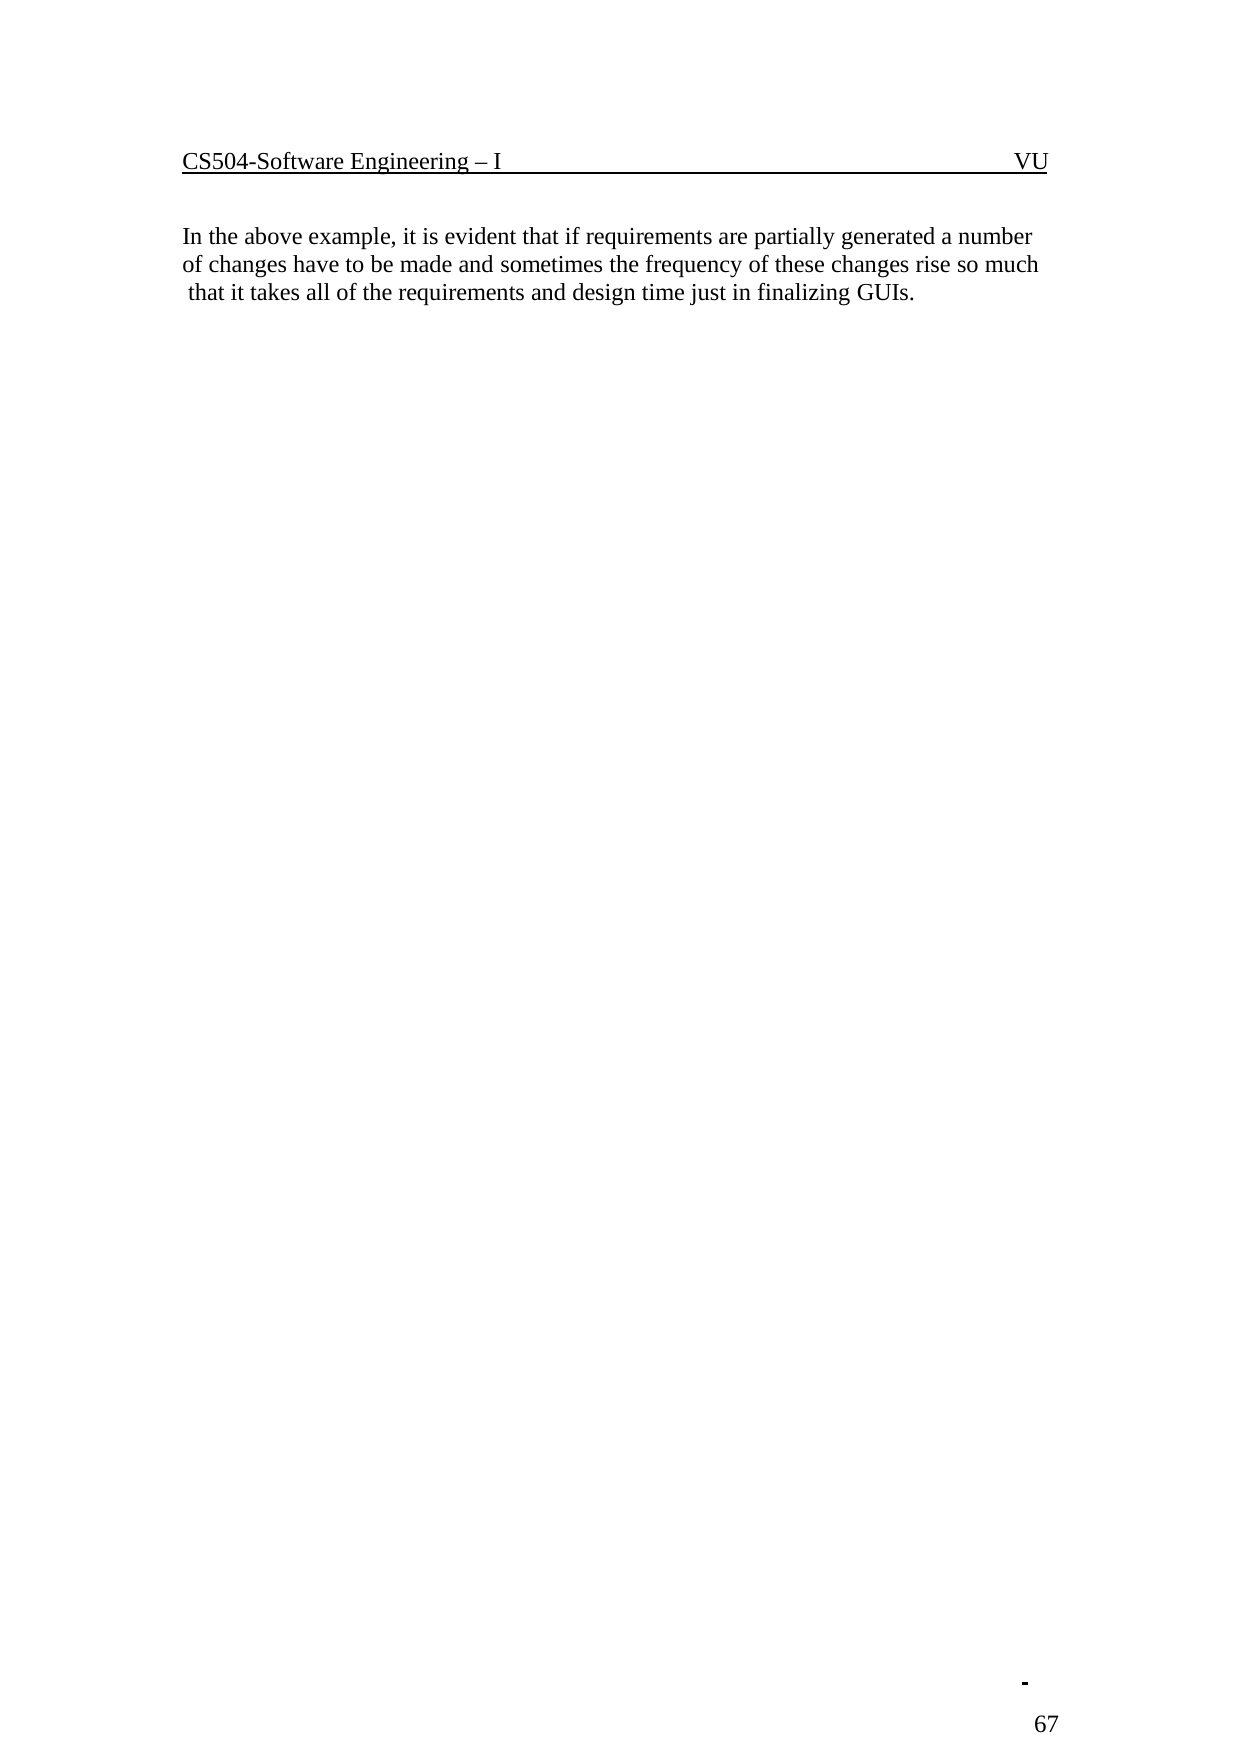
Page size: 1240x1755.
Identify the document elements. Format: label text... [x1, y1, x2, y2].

text_box CS504-Software Engineering – I VU In the above example, it is evident that if requirements are partially generated a number of changes have to be made and sometimes the frequency of these changes rise so much that it takes all of the requirements and design time just in finalizing GUIs. [180, 145, 1050, 306]
slide_number 67 © Copyright Virtual University of Pakistan [1019, 1651, 1065, 1755]
